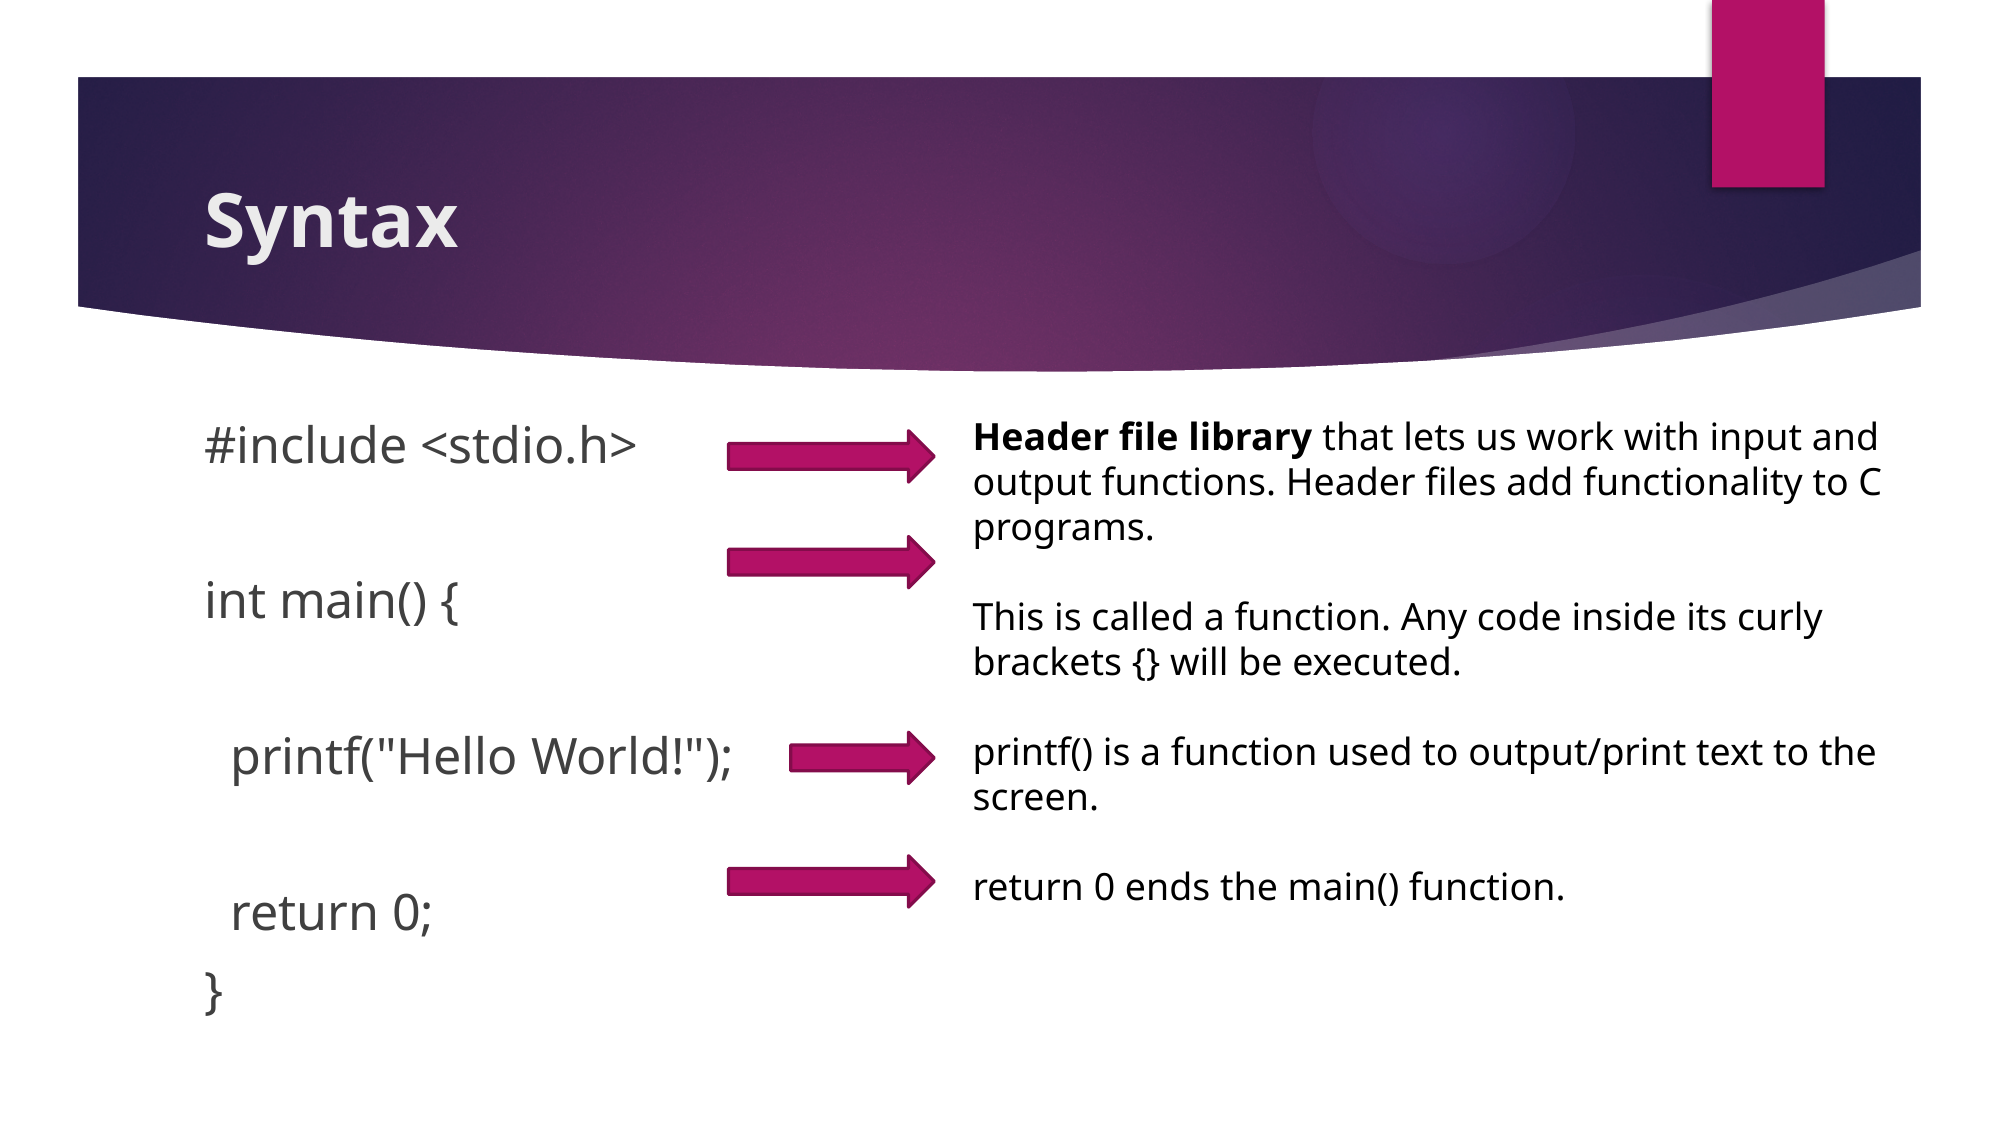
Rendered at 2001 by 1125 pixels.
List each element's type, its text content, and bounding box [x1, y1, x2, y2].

text_box [726, 535, 936, 590]
title Syntax [189, 159, 1627, 276]
text_box [726, 429, 936, 484]
text_box [726, 854, 936, 909]
list #include <stdio.h> int main() { printf("Hello World!"); return 0; } [189, 405, 832, 1031]
text_box [789, 730, 936, 786]
text_box Header file library that lets us work with input and output functions. Header files add functionality to C programs. This is called a function. Any code inside its curly brackets {} will be executed. printf() is a function used to output/print text to the screen. return 0 ends the main() function. [957, 405, 1944, 916]
